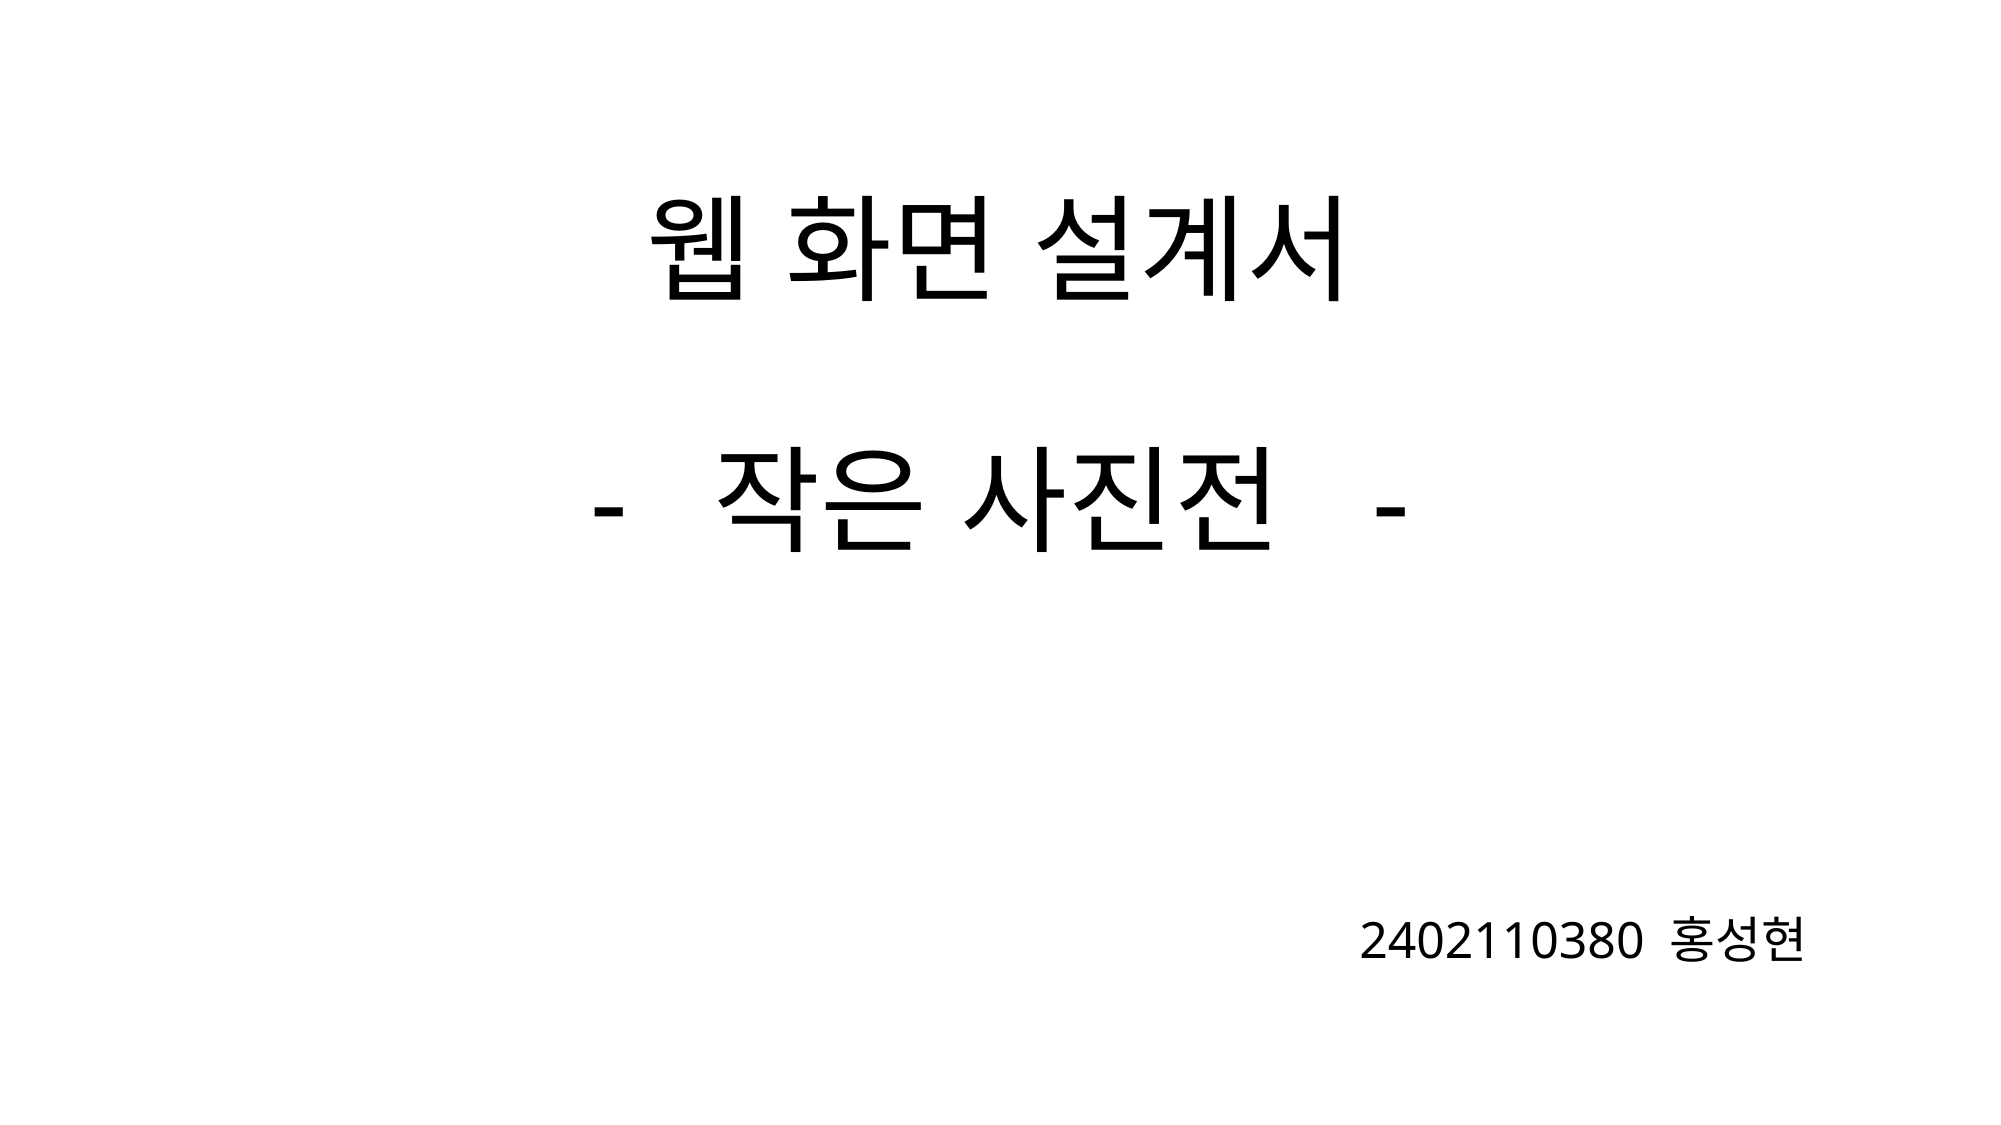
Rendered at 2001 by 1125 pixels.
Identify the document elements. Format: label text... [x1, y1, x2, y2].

title 웹 화면 설계서 - 작은 사진전 - [249, 184, 1750, 576]
subtitle 2402110380 홍성현 [833, 907, 2000, 1125]
